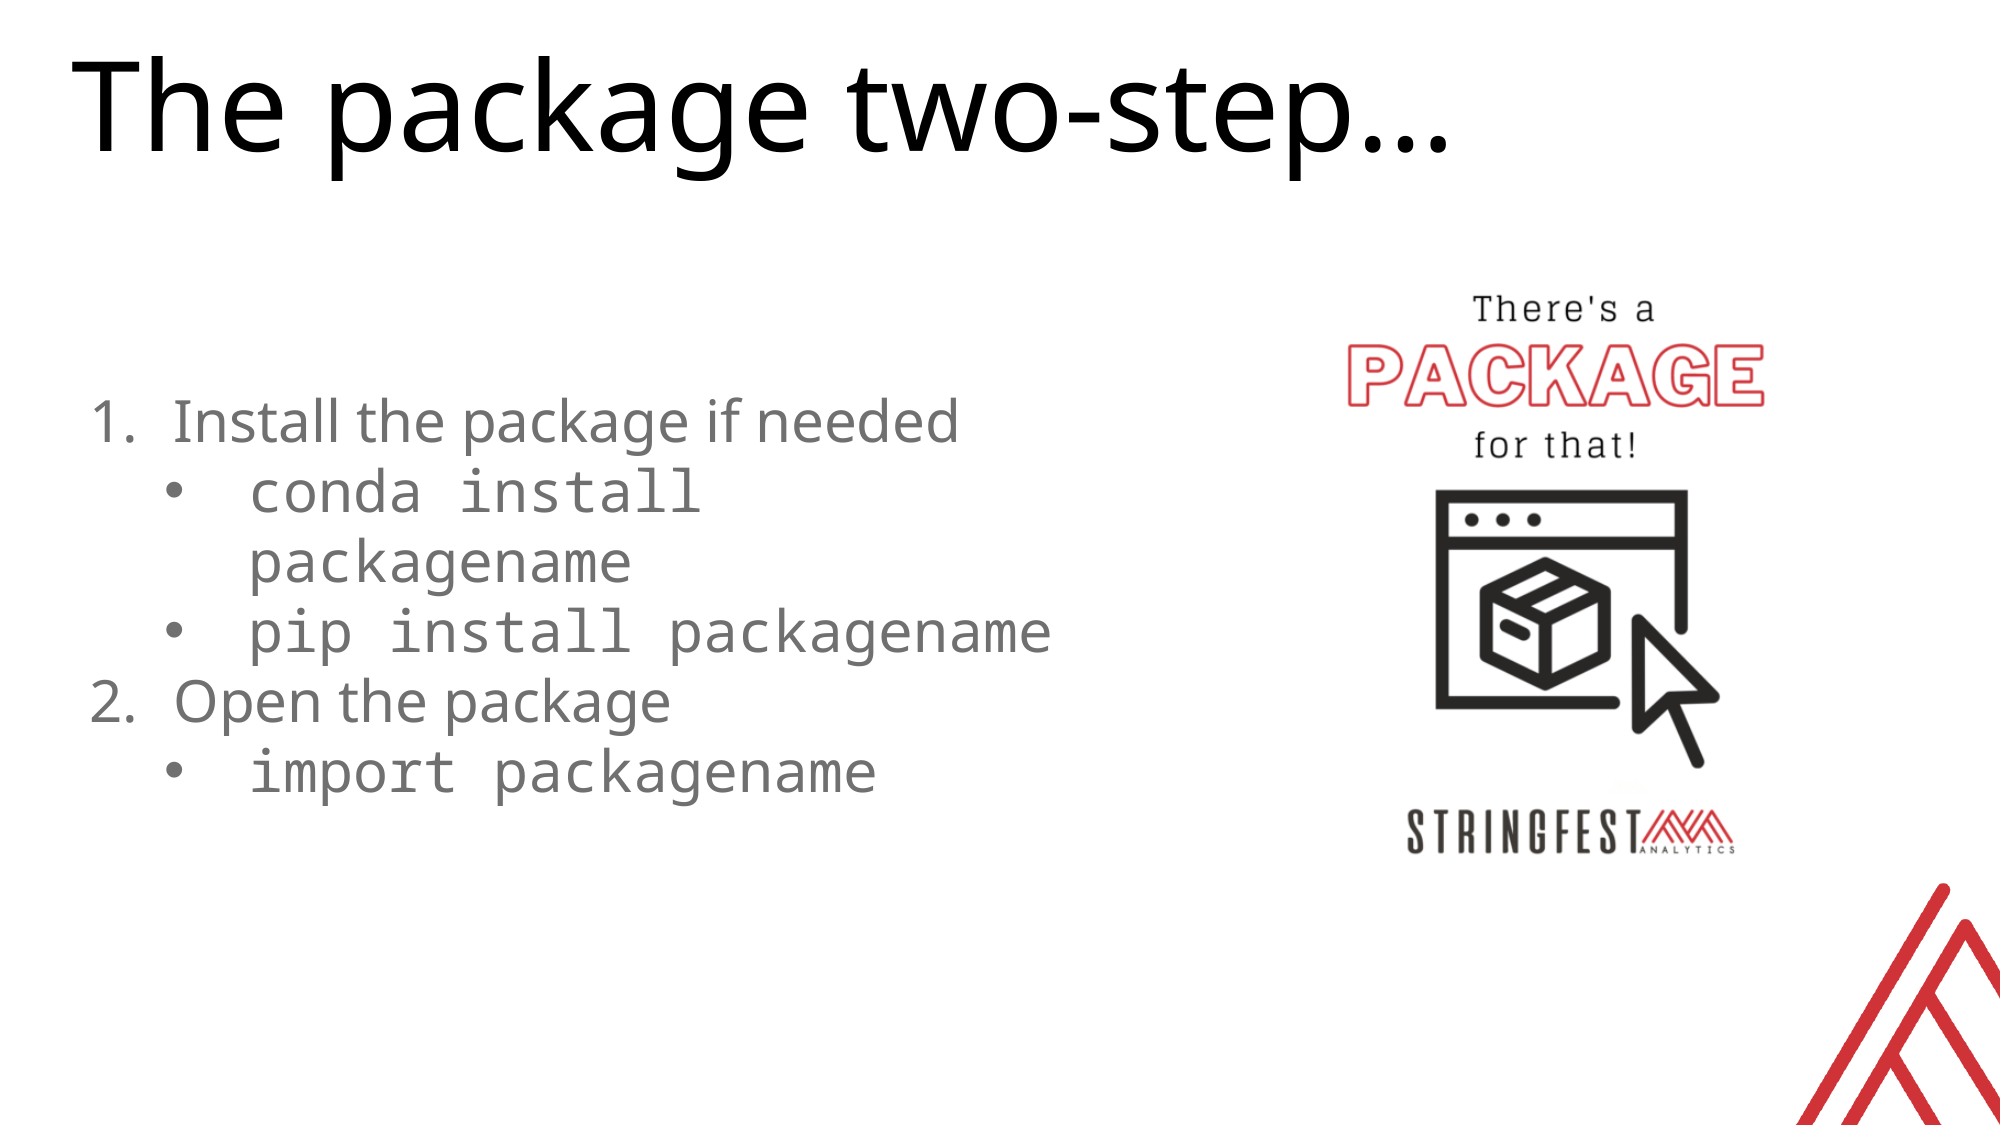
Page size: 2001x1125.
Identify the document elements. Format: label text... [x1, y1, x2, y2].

picture [1156, 0, 2000, 1125]
text_box The package two-step… [56, 18, 1156, 184]
text_box Install the package if needed conda install packagename pip install packagename Open the package import packagename [74, 376, 1073, 812]
